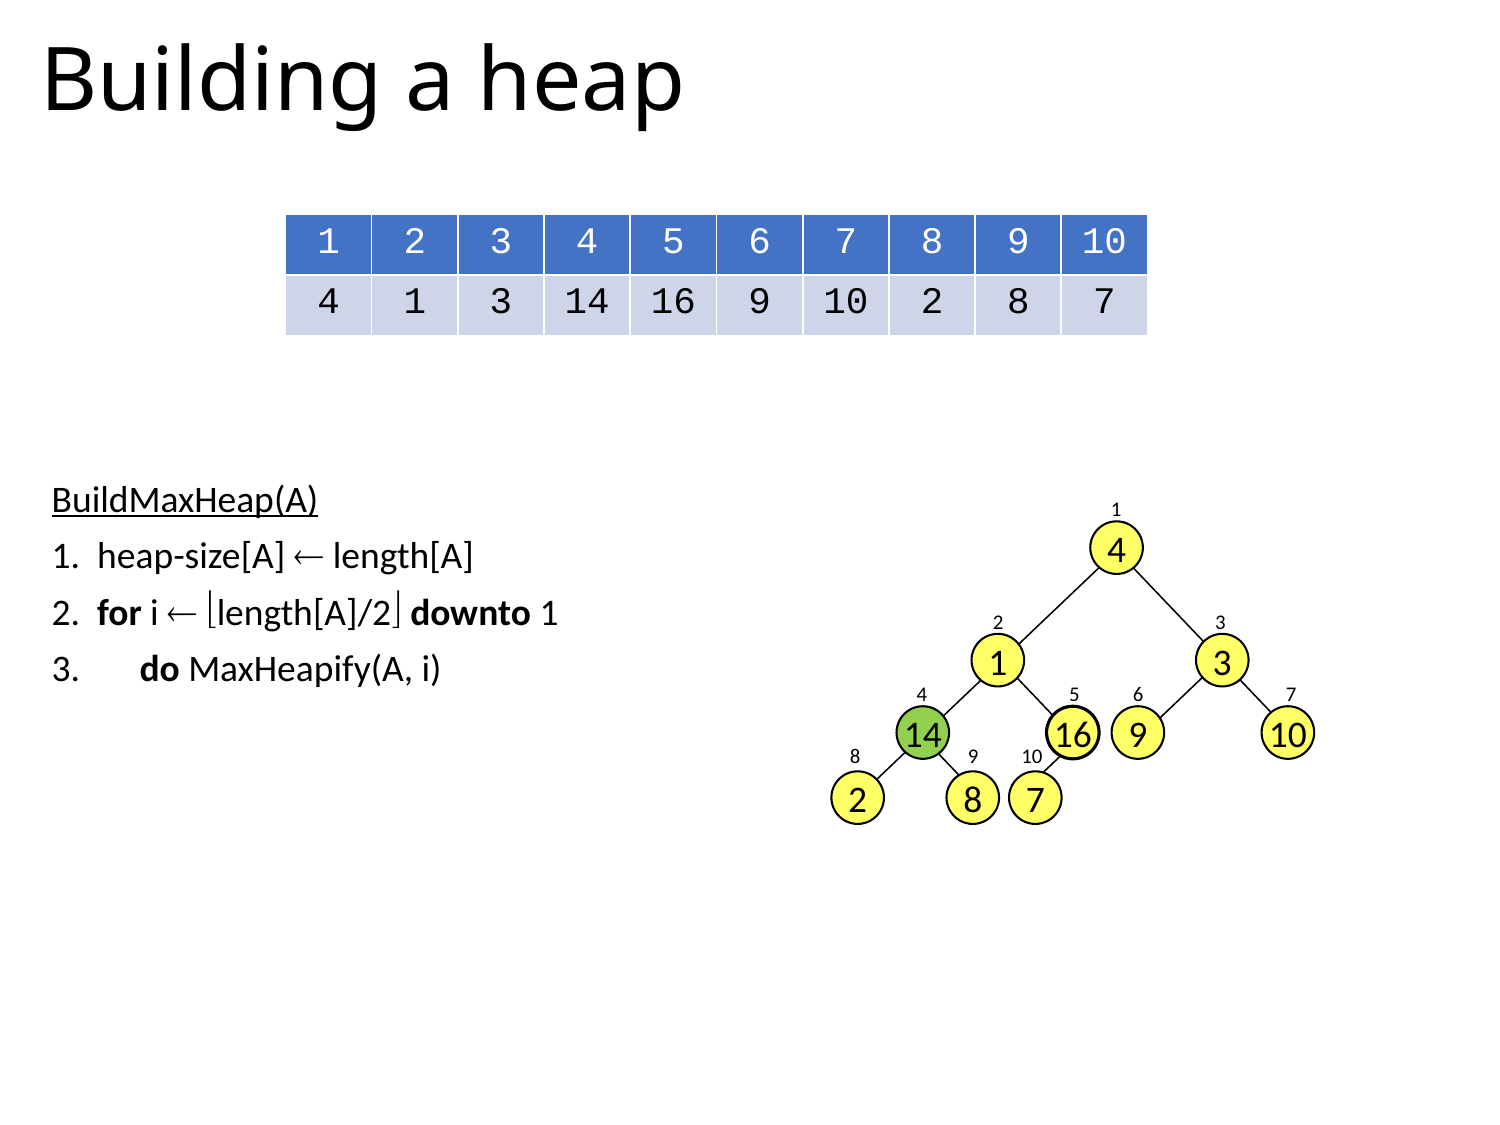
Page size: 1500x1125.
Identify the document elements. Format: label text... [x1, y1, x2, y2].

table_cell 3 [459, 276, 543, 335]
table_cell 7 [1062, 276, 1147, 335]
table_header 8 [890, 215, 974, 274]
table_header 7 [804, 215, 888, 274]
table_header 2 [372, 215, 457, 274]
table_header 5 [631, 215, 716, 274]
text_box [831, 488, 1315, 824]
table_cell 14 [545, 276, 629, 335]
table_header 10 [1062, 215, 1147, 274]
table_header 3 [459, 215, 543, 274]
table_header 6 [717, 215, 802, 274]
text_box BuildMaxHeap(A) 1. heap-size[A]  length[A] 2. for i  length[A]/2 downto 1 3. do MaxHeapify(A, i) [36, 476, 912, 840]
table_cell 8 [976, 276, 1060, 335]
table_header 1 [286, 215, 371, 274]
table_cell 16 [631, 276, 716, 335]
table_header 4 [545, 215, 629, 274]
table_cell 9 [717, 276, 802, 335]
table_cell 4 [286, 276, 371, 335]
table_cell 1 [372, 276, 457, 335]
table_cell 2 [890, 276, 974, 335]
title Building a heap [25, 26, 1469, 138]
table_cell 10 [804, 276, 888, 335]
table_header 9 [976, 215, 1060, 274]
